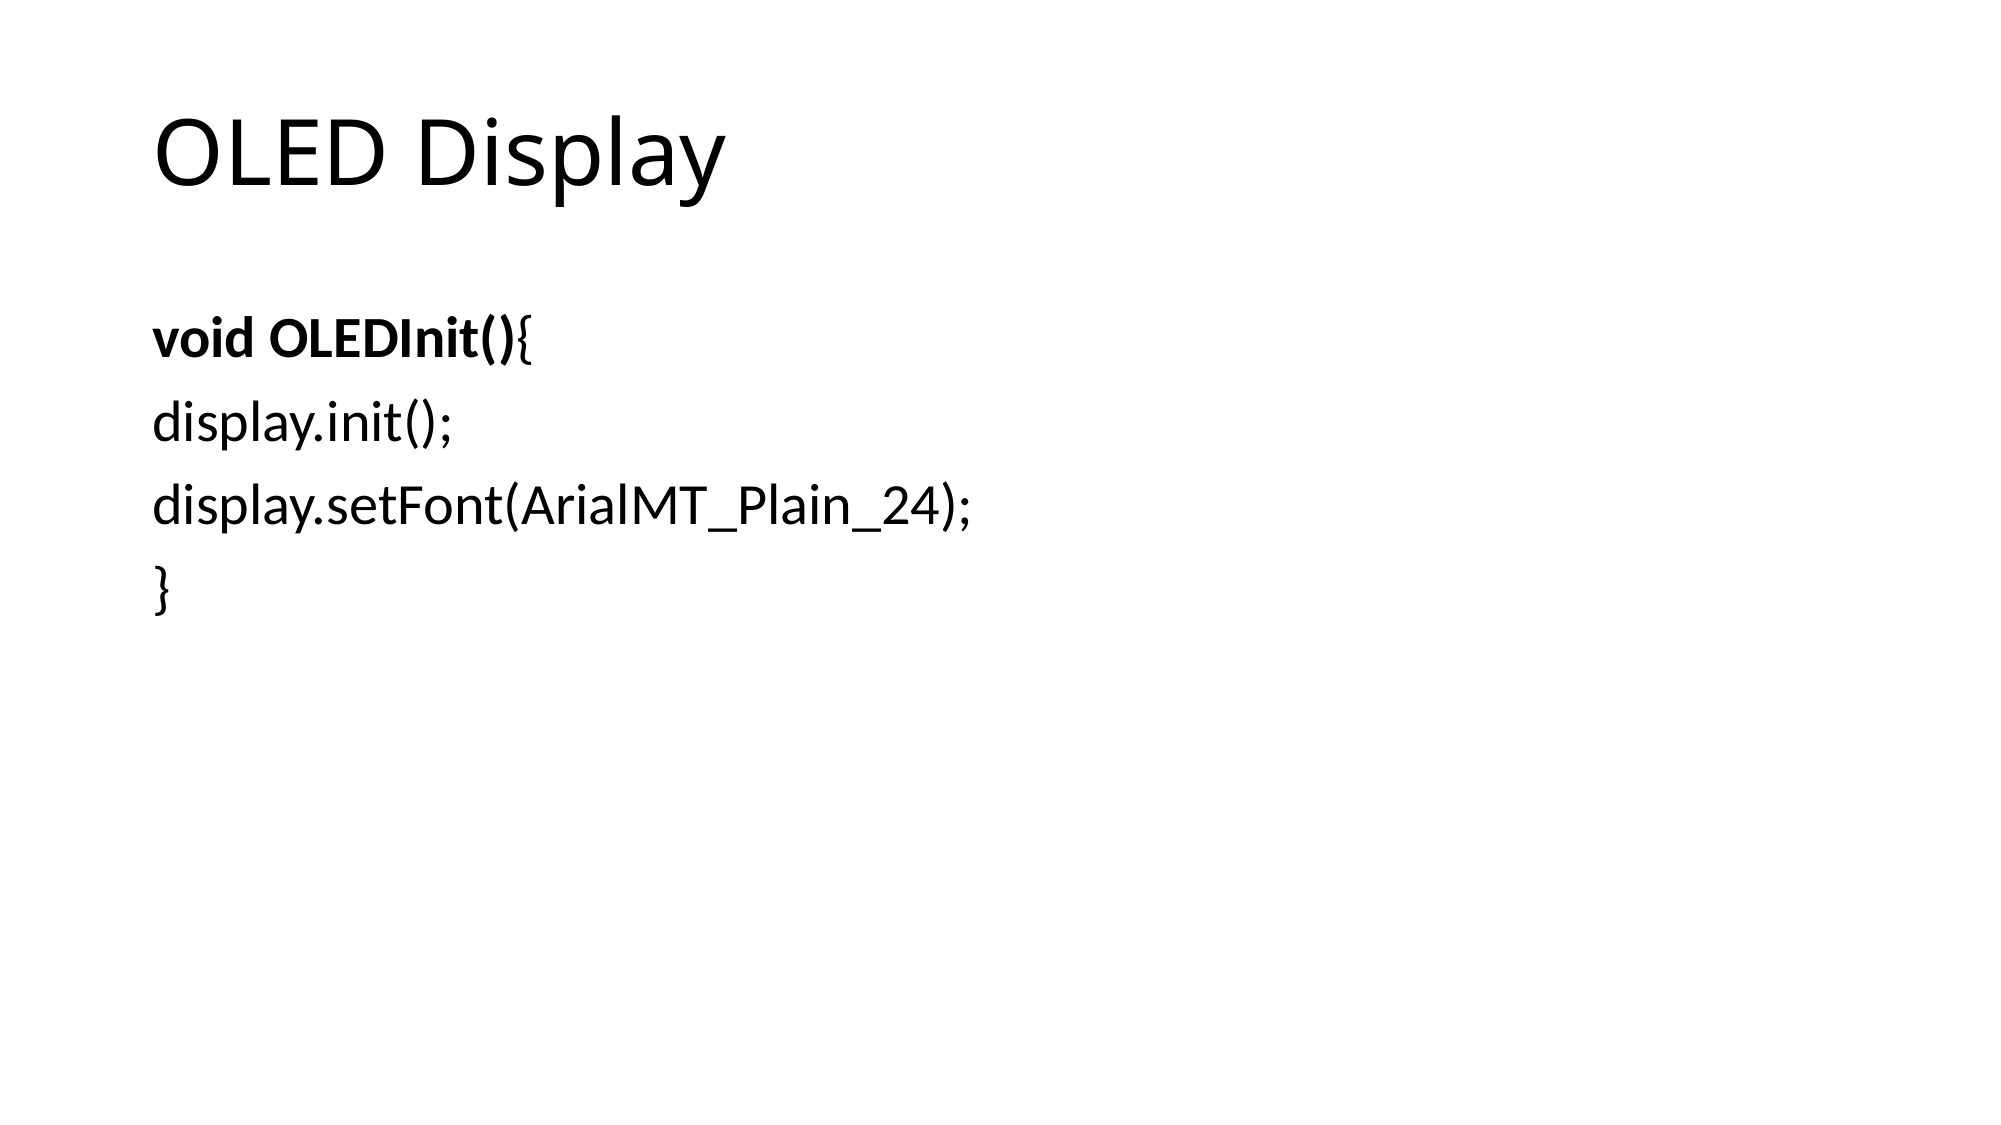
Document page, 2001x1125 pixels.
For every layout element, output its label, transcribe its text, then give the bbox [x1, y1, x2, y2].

title OLED Display [137, 47, 1863, 265]
list void OLEDInit(){ display.init(); display.setFont(ArialMT_Plain_24); } [137, 299, 1232, 637]
